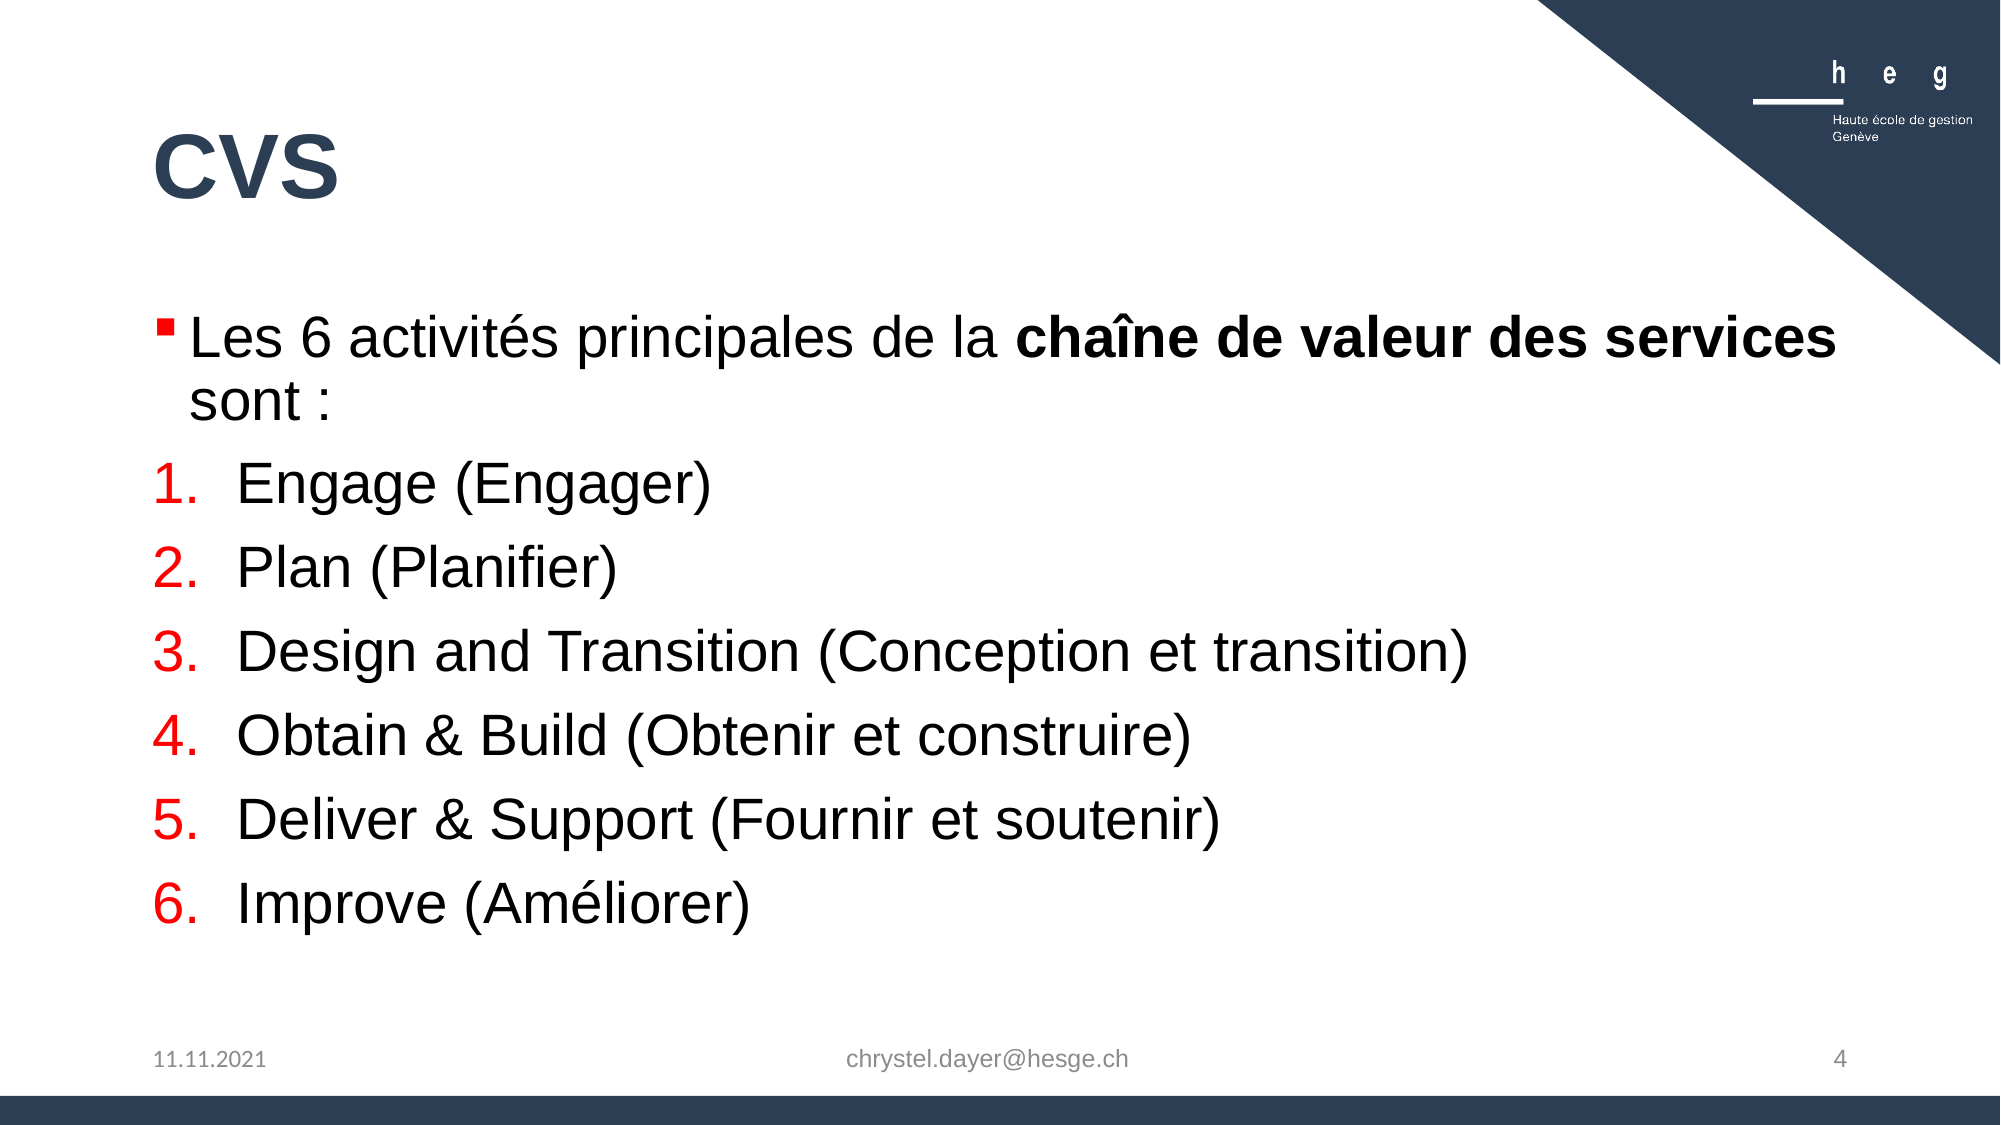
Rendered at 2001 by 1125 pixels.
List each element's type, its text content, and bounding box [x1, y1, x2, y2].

footer chrystel.dayer@hesge.ch [650, 1027, 1326, 1088]
slide_number 4 [1412, 1027, 1863, 1088]
list Les 6 activités principales de la chaîne de valeur des services sont : Engage (Engager) Plan (Planifier) Design and Transition (Conception et transition) Obtain & Build (Obtenir et construire) Deliver & Support (Fournir et soutenir) Improve (Améliorer) [137, 299, 1863, 977]
picture [1753, 60, 1972, 141]
title CVS [137, 59, 1600, 278]
